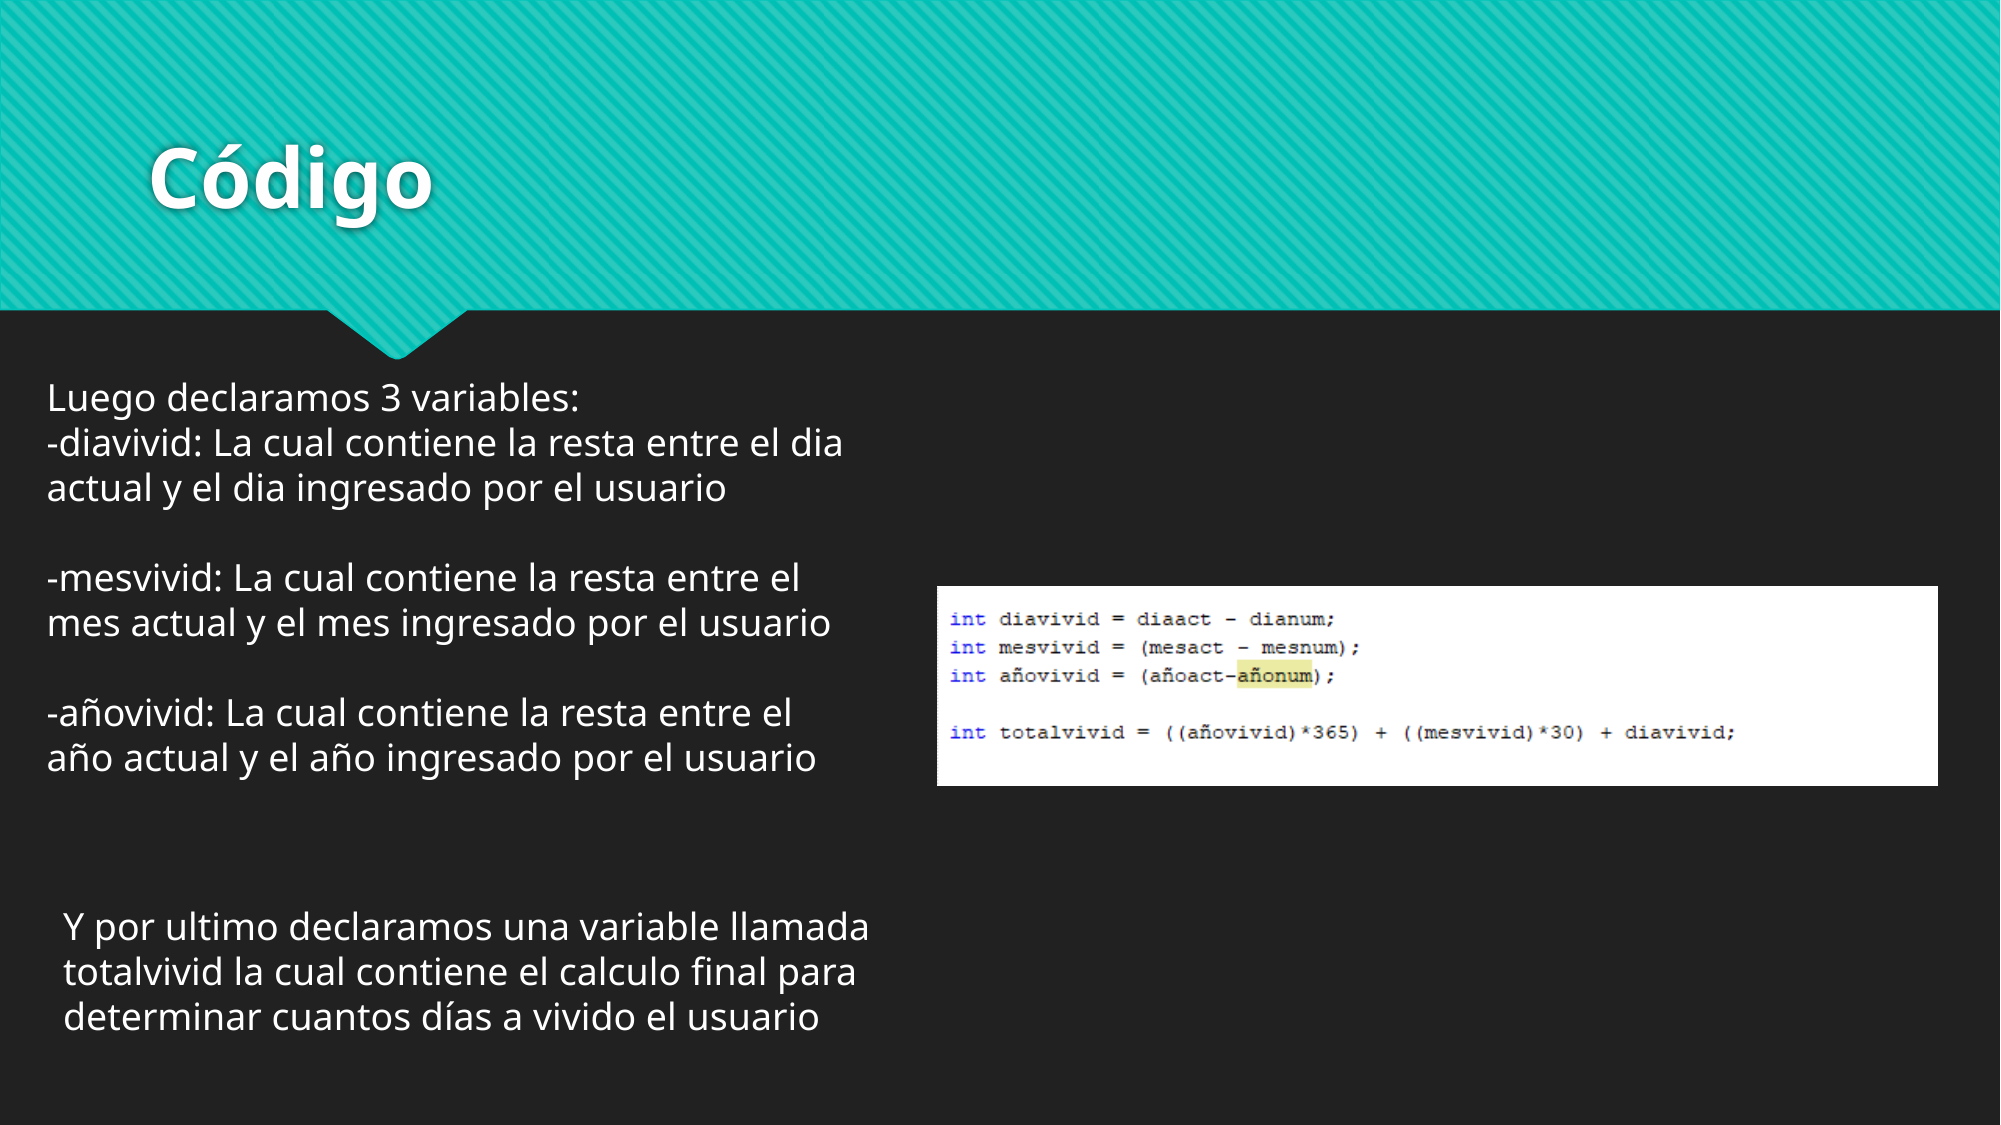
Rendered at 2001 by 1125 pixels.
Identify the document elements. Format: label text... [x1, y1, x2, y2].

picture [937, 586, 1939, 786]
title Código [132, 73, 1868, 233]
text_box Y por ultimo declaramos una variable llamada totalvivid la cual contiene el calculo final para determinar cuantos días a vivido el usuario [48, 895, 912, 1046]
text_box Luego declaramos 3 variables: -diavivid: La cual contiene la resta entre el dia actual y el dia ingresado por el usuario -mesvivid: La cual contiene la resta entre el mes actual y el mes ingresado por el usuario -añovivid: La cual contiene la resta entre el año actual y el año ingresado por el usuario [31, 366, 867, 832]
